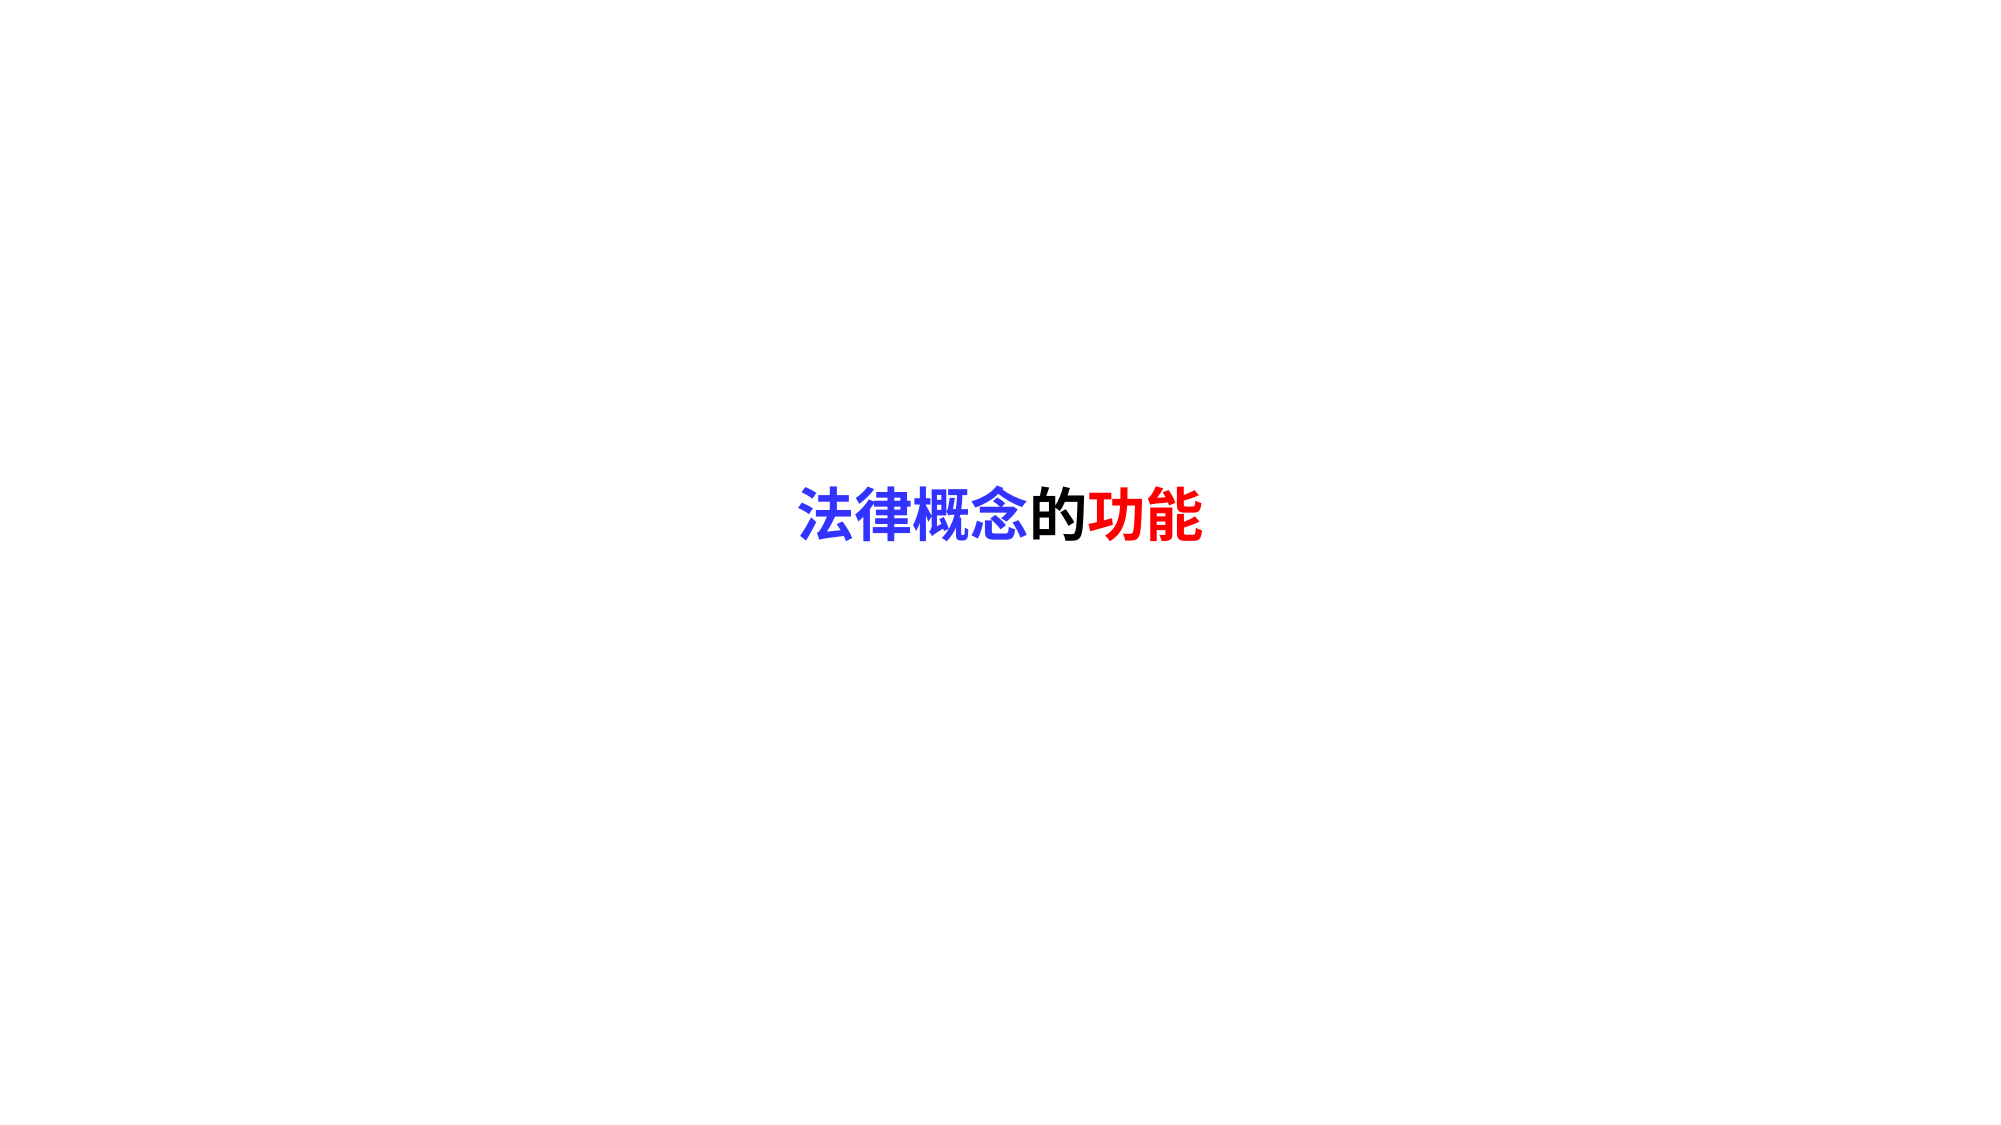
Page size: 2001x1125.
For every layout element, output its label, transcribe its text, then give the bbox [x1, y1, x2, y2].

list 法律概念的功能 [14, 446, 1986, 563]
